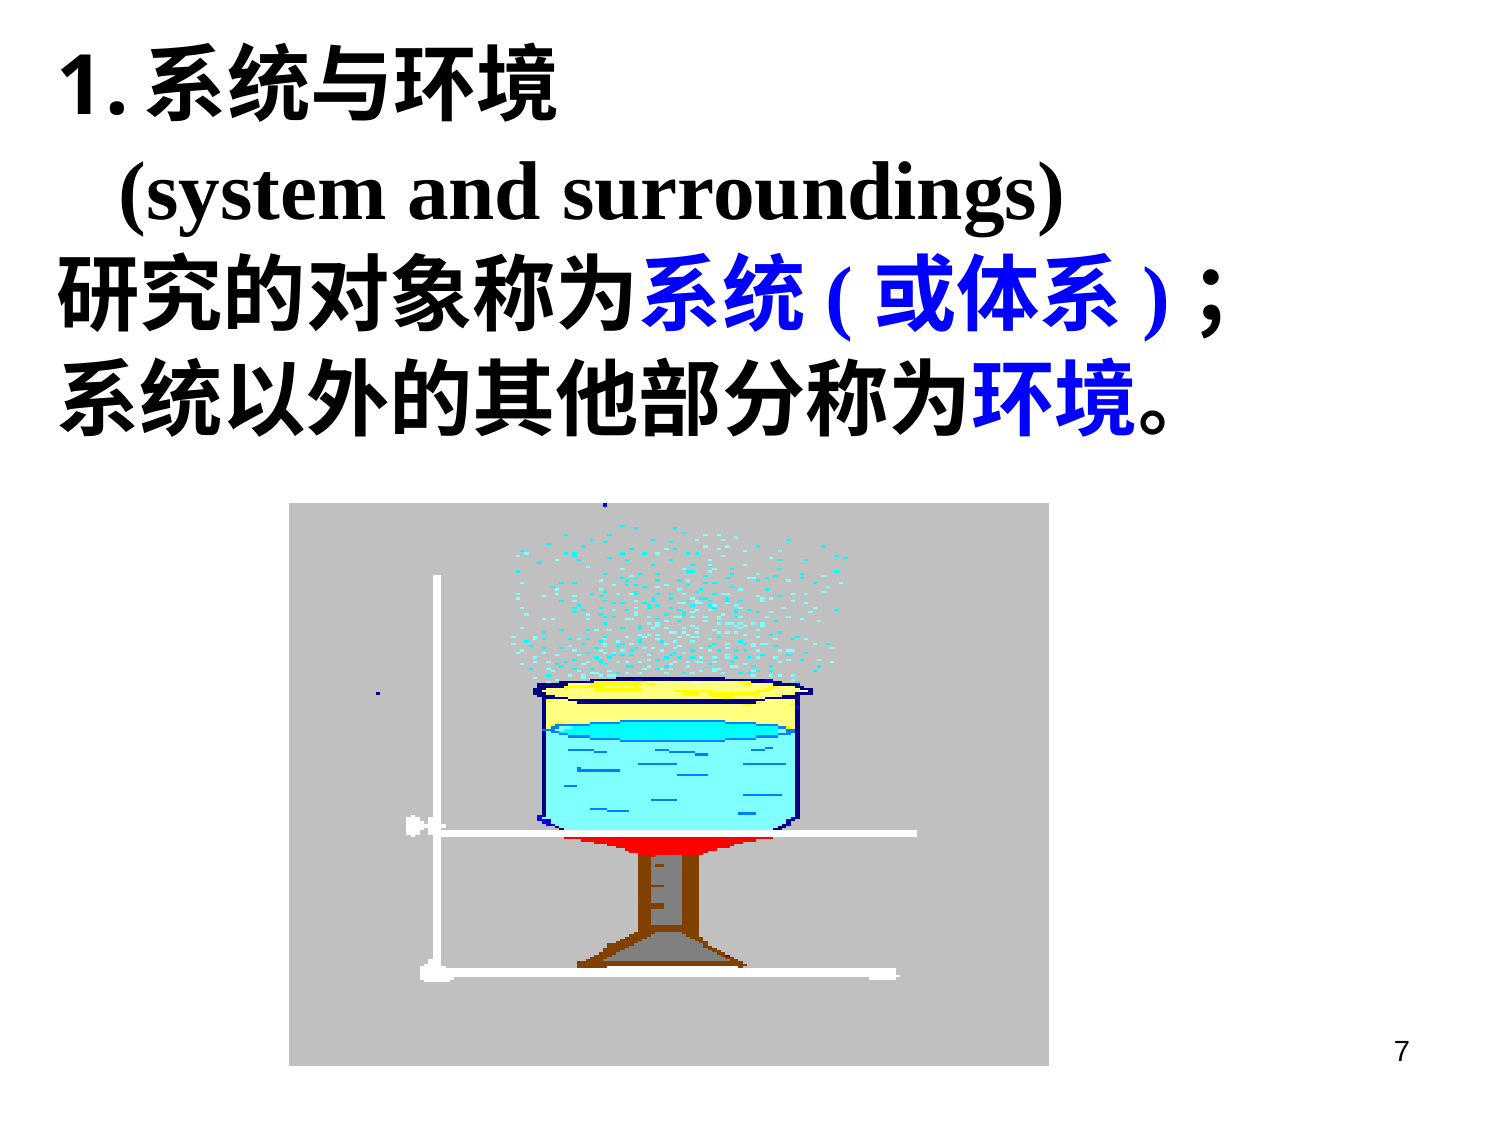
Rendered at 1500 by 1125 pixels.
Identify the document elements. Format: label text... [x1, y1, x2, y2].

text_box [289, 503, 1049, 1066]
list 系统与环境 (system and surroundings) 研究的对象称为系统(或体系)； 系统以外的其他部分称为环境。 [41, 19, 1429, 468]
slide_number 7 [1074, 1024, 1425, 1103]
